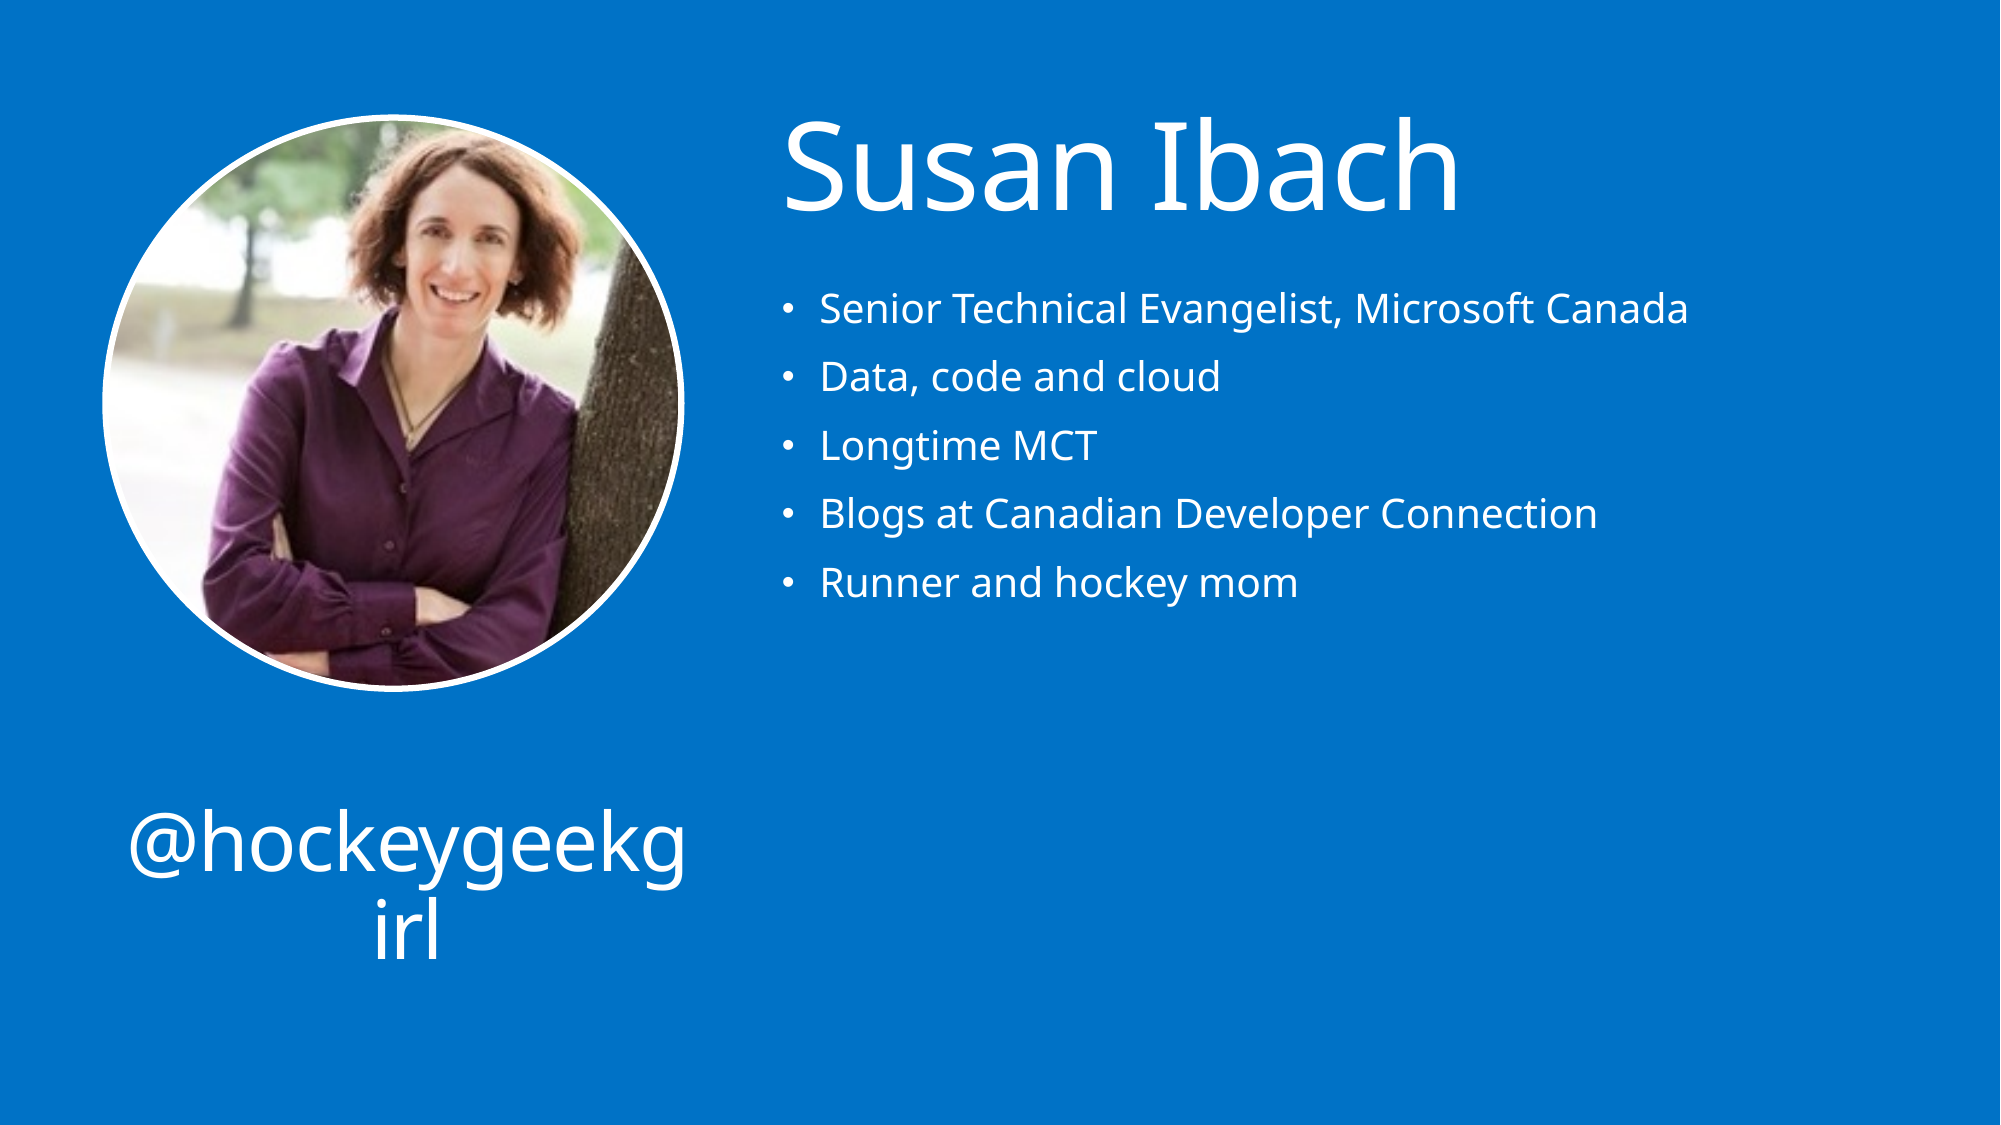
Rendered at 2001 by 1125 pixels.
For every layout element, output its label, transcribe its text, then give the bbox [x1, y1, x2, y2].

text_box Susan Ibach [767, 96, 1870, 222]
text_box Senior Technical Evangelist, Microsoft Canada Data, code and cloud Longtime MCT Blogs at Canadian Developer Connection Runner and hockey mom [767, 280, 1907, 922]
text_box @hockeygeekgirl [105, 793, 710, 919]
picture [105, 117, 682, 689]
